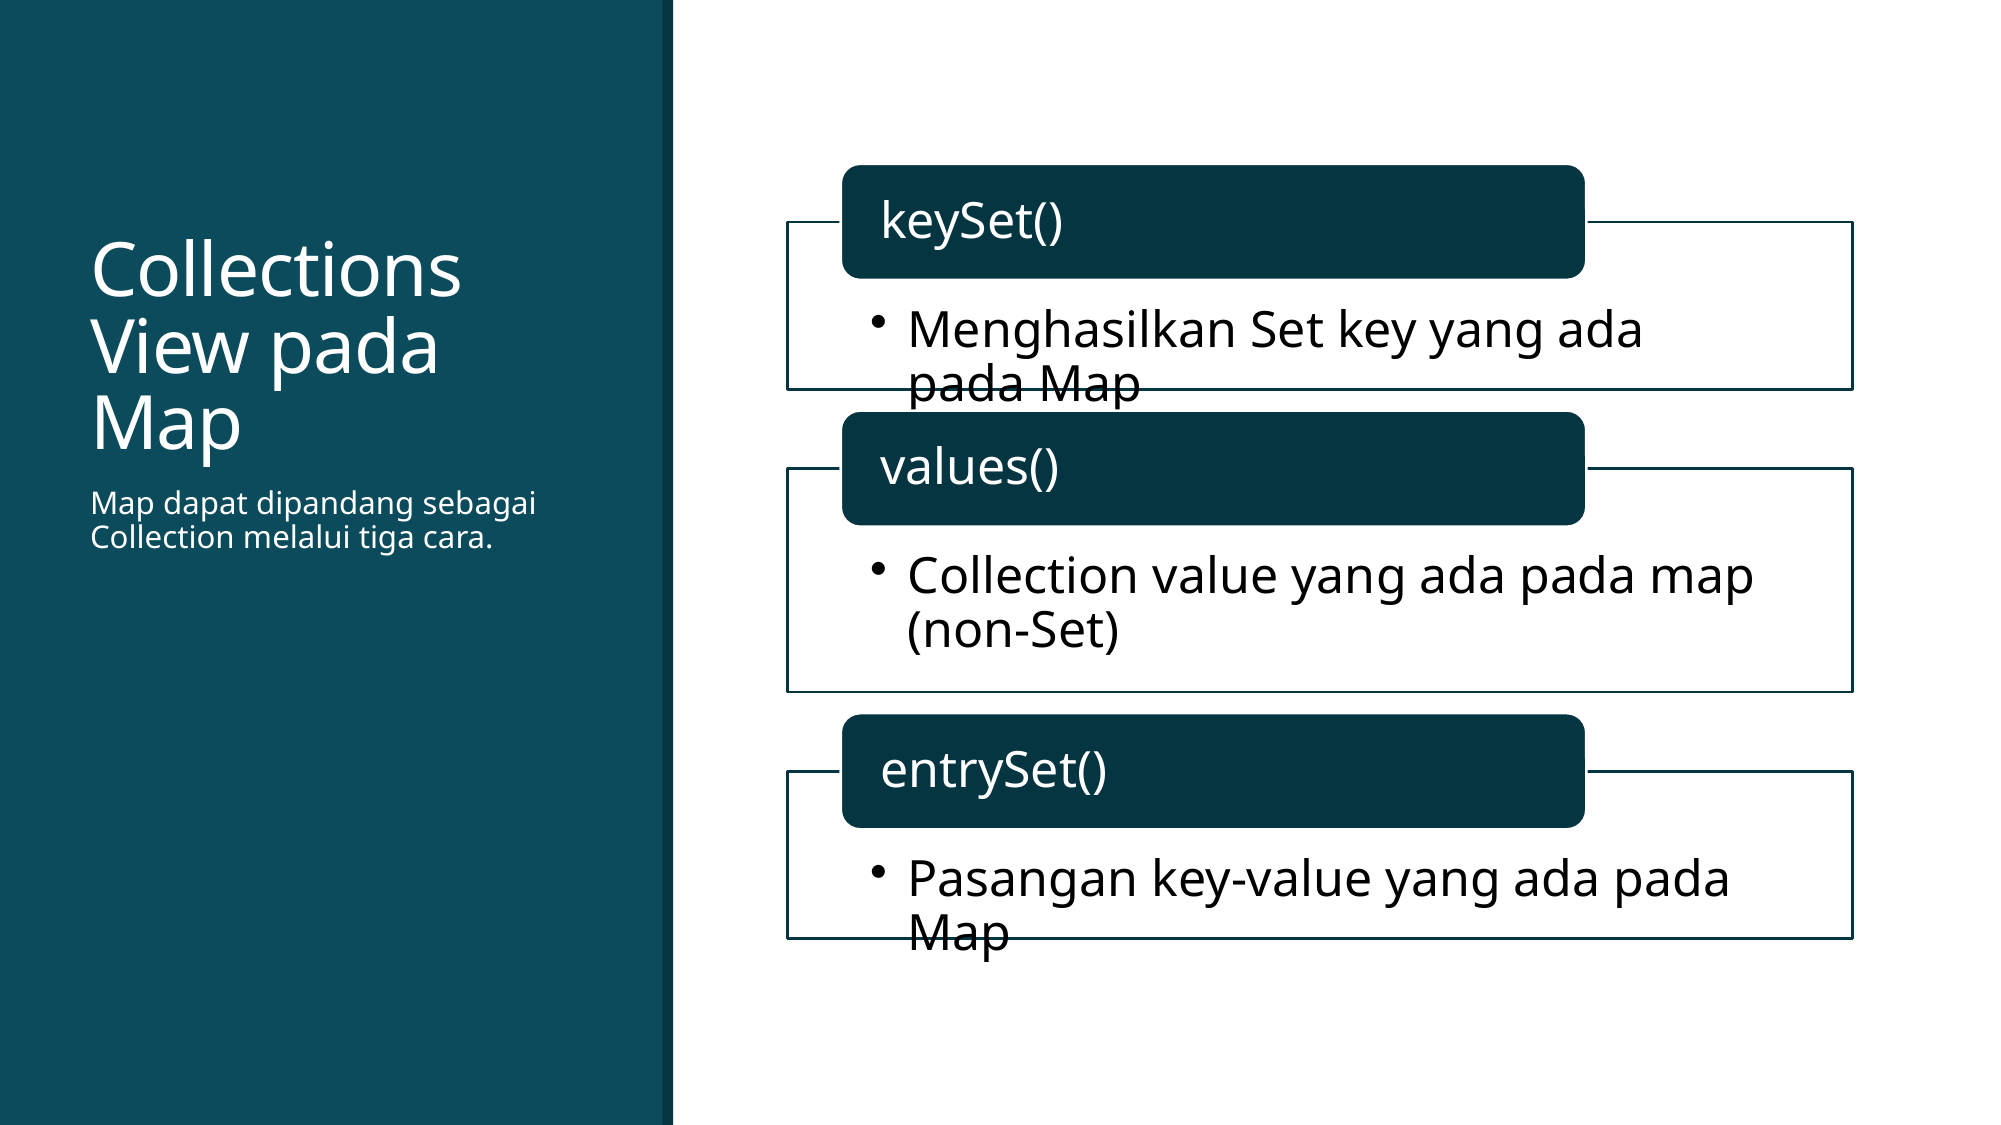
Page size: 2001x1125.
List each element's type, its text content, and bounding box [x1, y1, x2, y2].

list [786, 119, 1854, 984]
list Map dapat dipandang sebagai Collection melalui tiga cara. [75, 479, 600, 1035]
title Collections View pada Map [75, 97, 600, 473]
